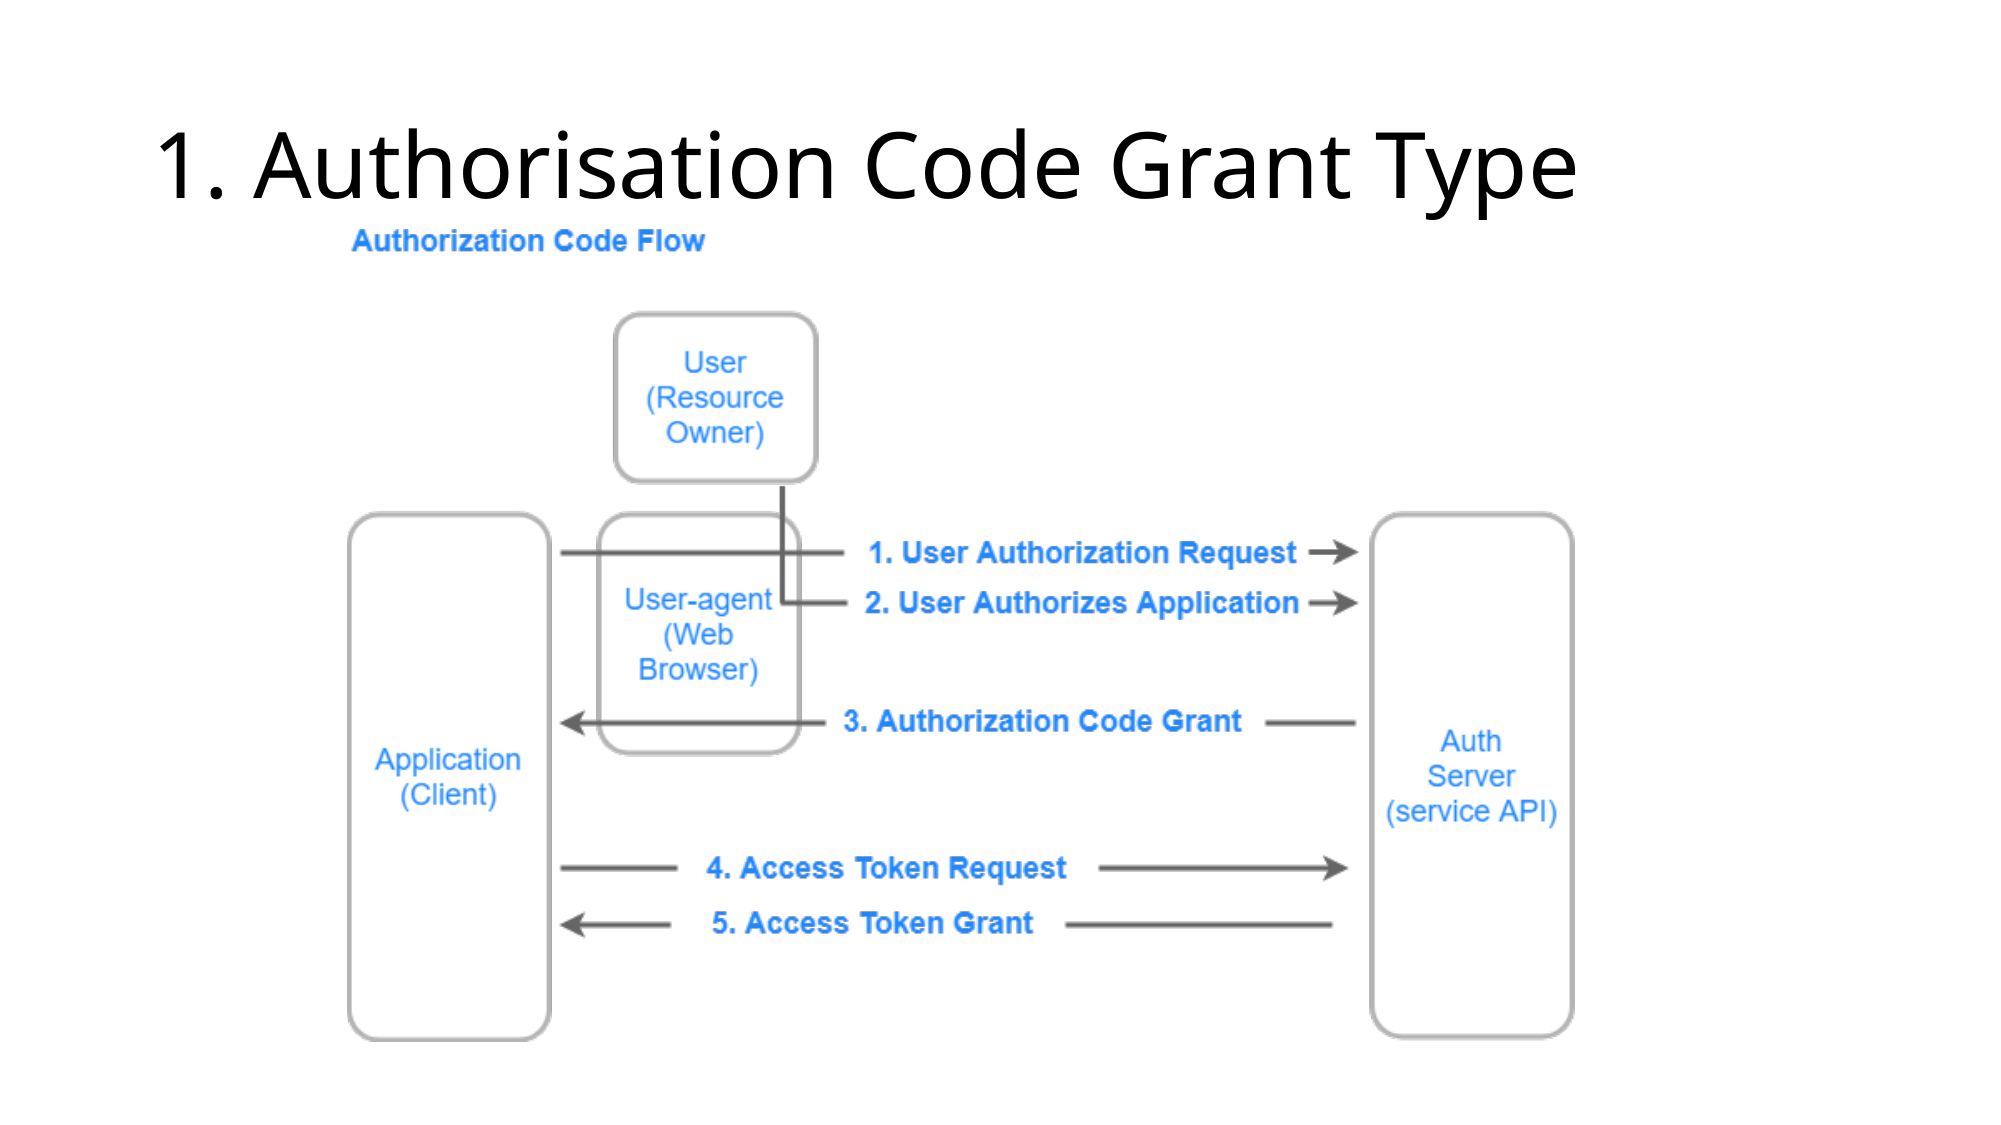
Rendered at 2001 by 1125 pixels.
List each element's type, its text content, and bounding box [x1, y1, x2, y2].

title 1. Authorisation Code Grant Type [137, 59, 1863, 278]
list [347, 218, 1575, 1042]
